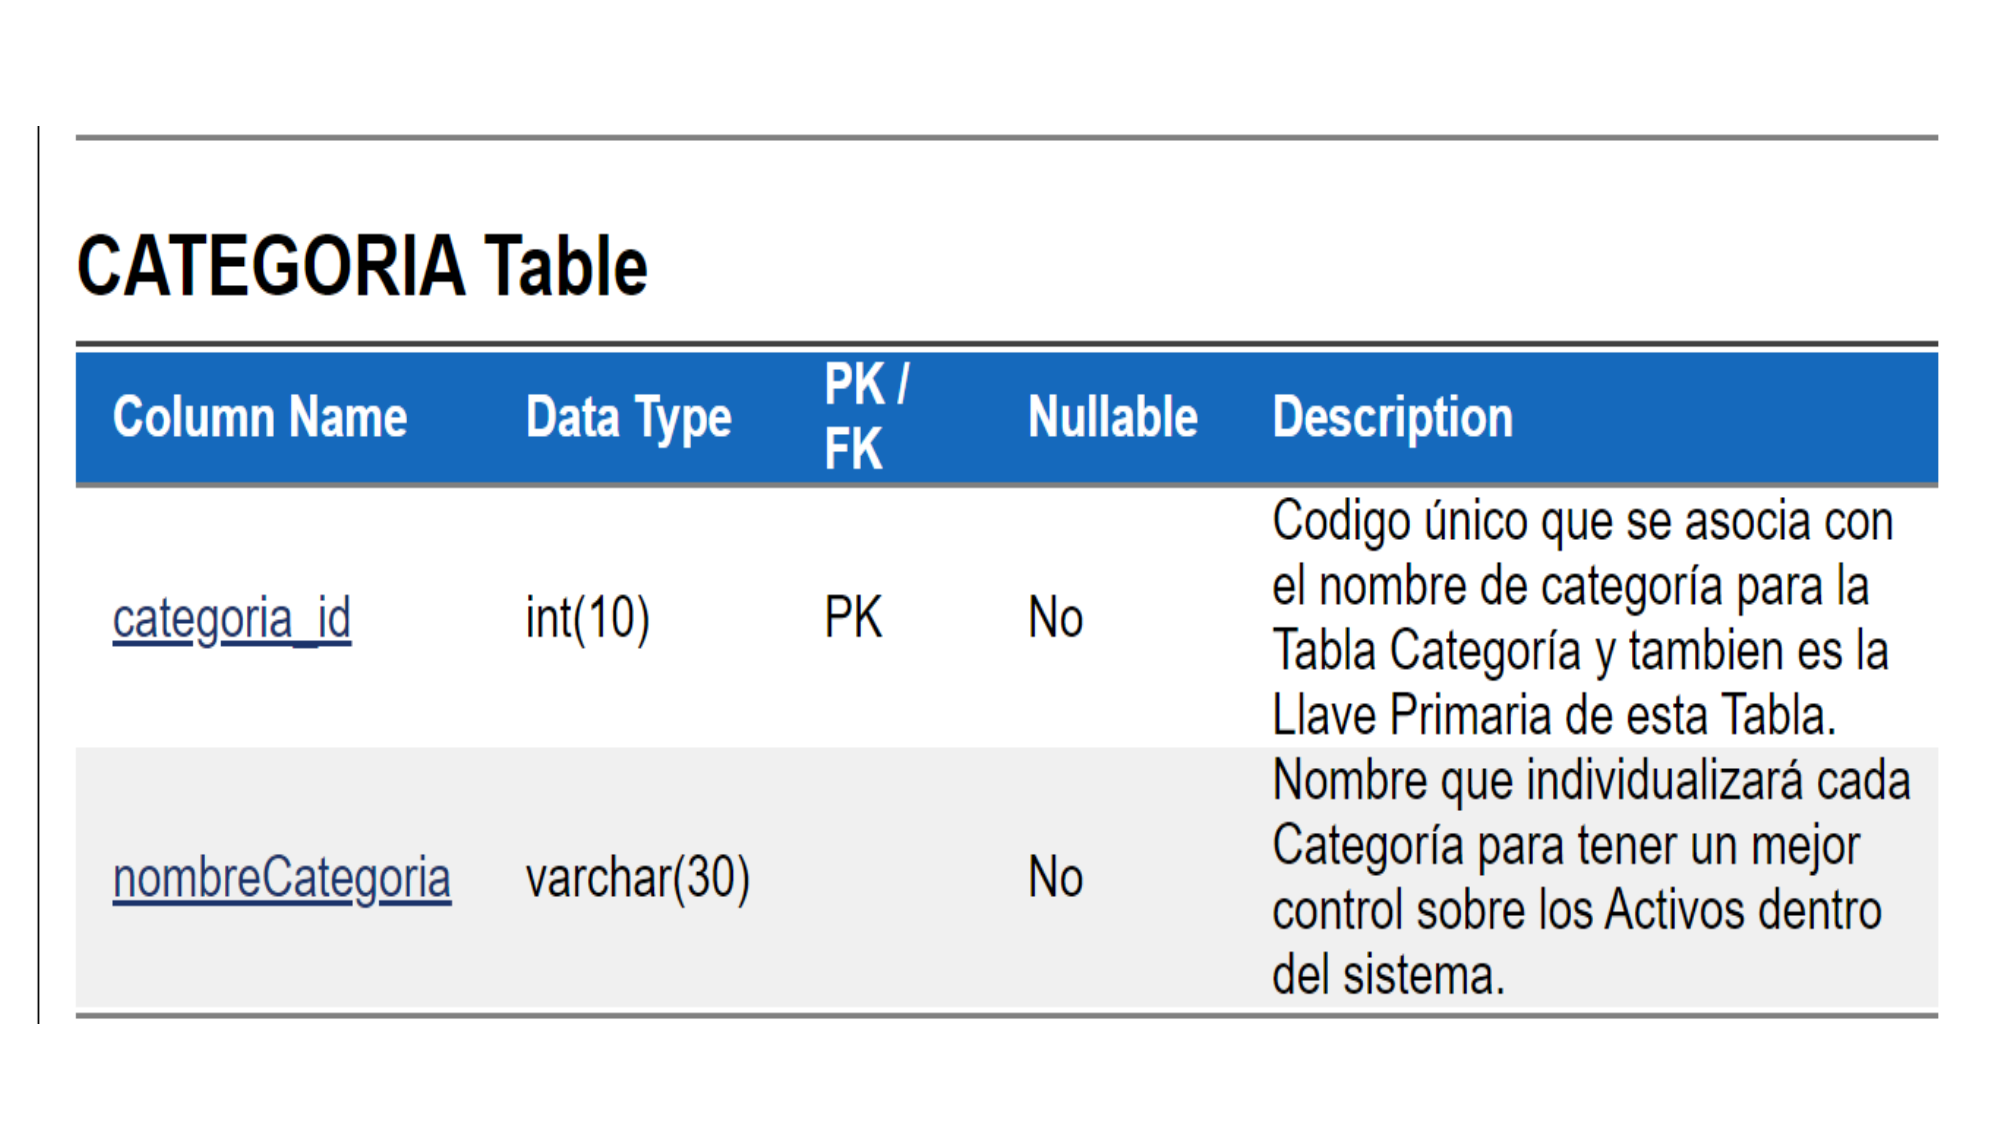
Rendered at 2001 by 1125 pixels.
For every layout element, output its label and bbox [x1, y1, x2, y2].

picture [36, 126, 1968, 1024]
